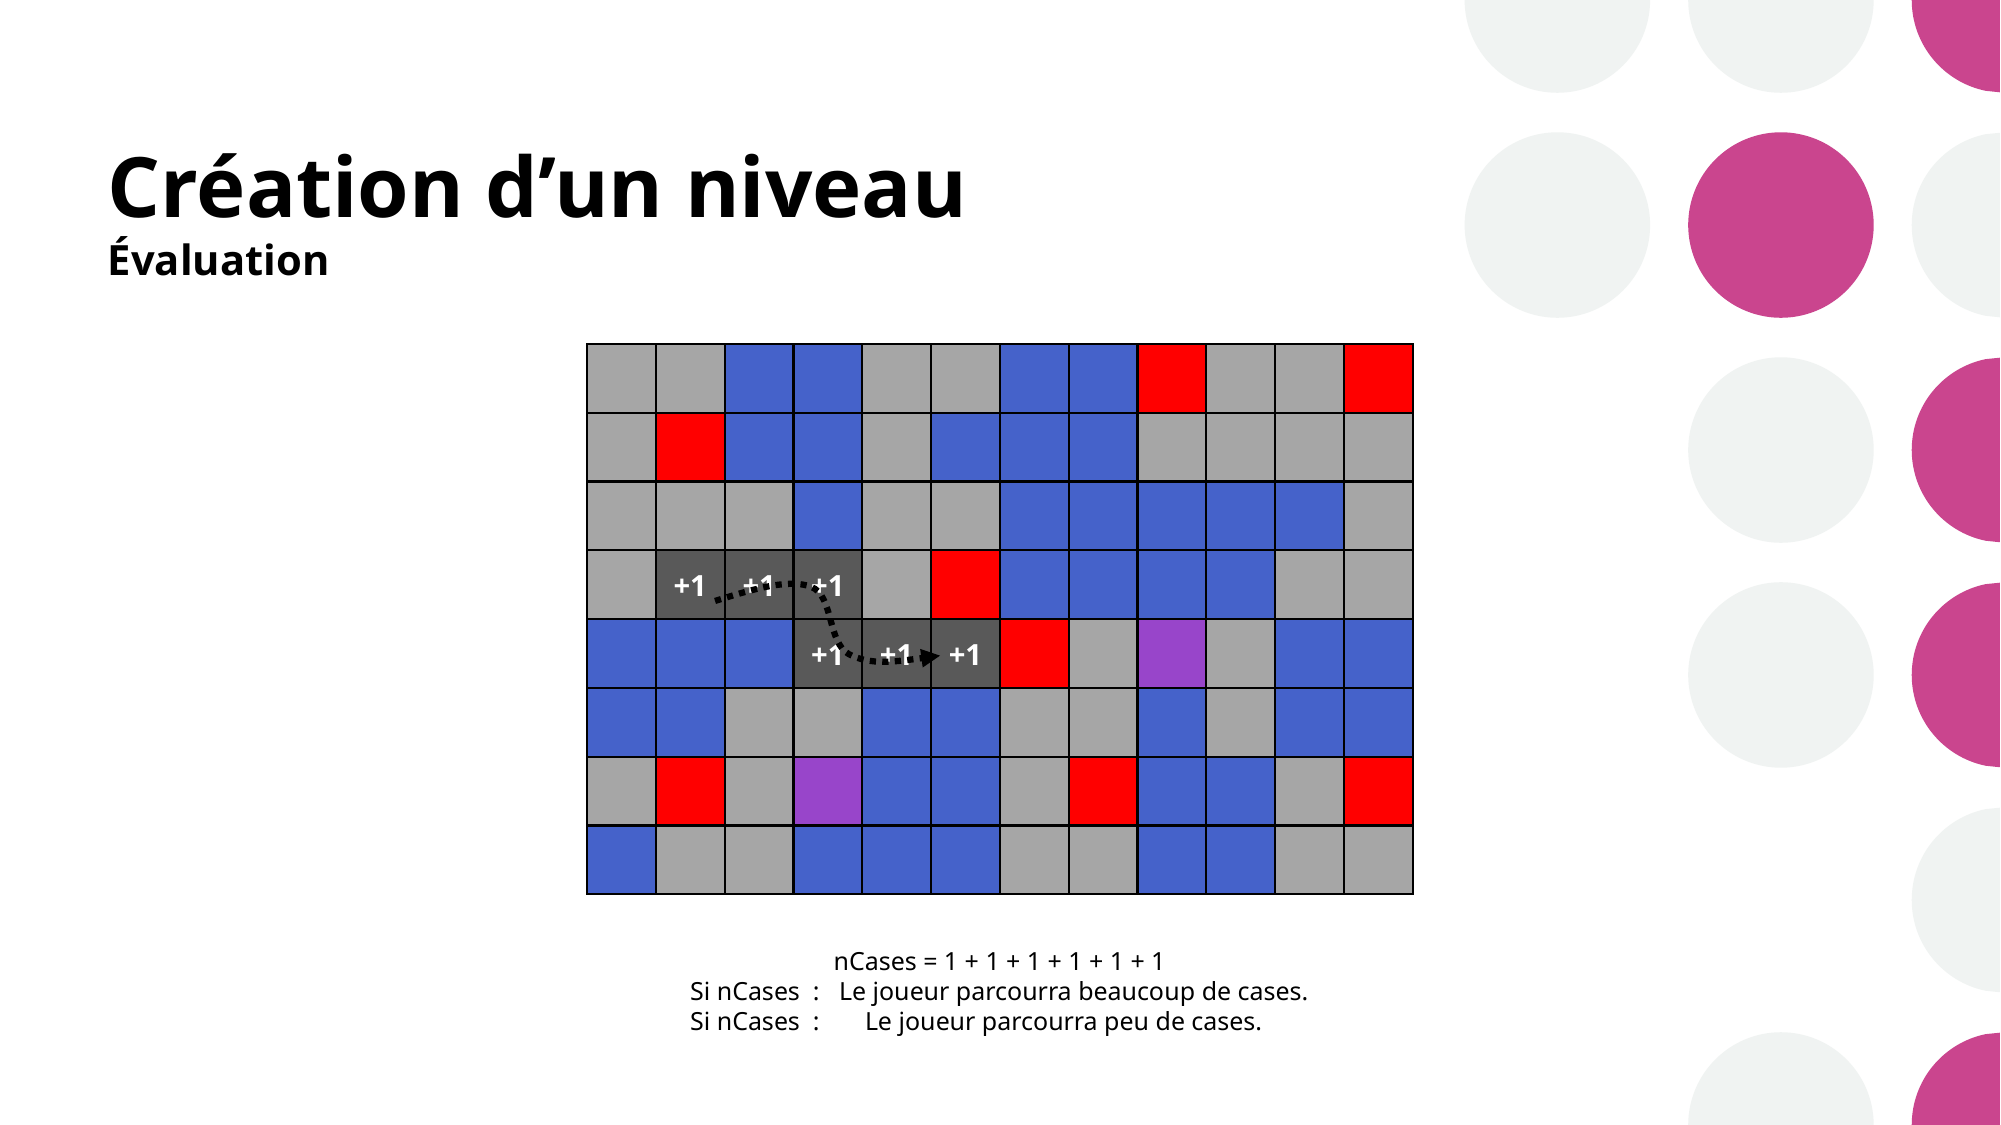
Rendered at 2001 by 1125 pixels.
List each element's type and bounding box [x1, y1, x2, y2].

text_box [1082, 991, 1090, 998]
text_box [883, 991, 890, 998]
title [92, 126, 1297, 335]
text_box [898, 991, 905, 998]
text_box [959, 991, 967, 998]
text_box [1152, 991, 1159, 998]
text_box [927, 991, 934, 998]
text_box [1011, 991, 1018, 998]
text_box [1168, 991, 1175, 998]
text_box [1183, 991, 1191, 998]
text_box [586, 343, 1414, 895]
text_box [1205, 991, 1212, 998]
text_box [1026, 991, 1033, 998]
text_box [1125, 991, 1132, 998]
text_box [83, 991, 1305, 1007]
